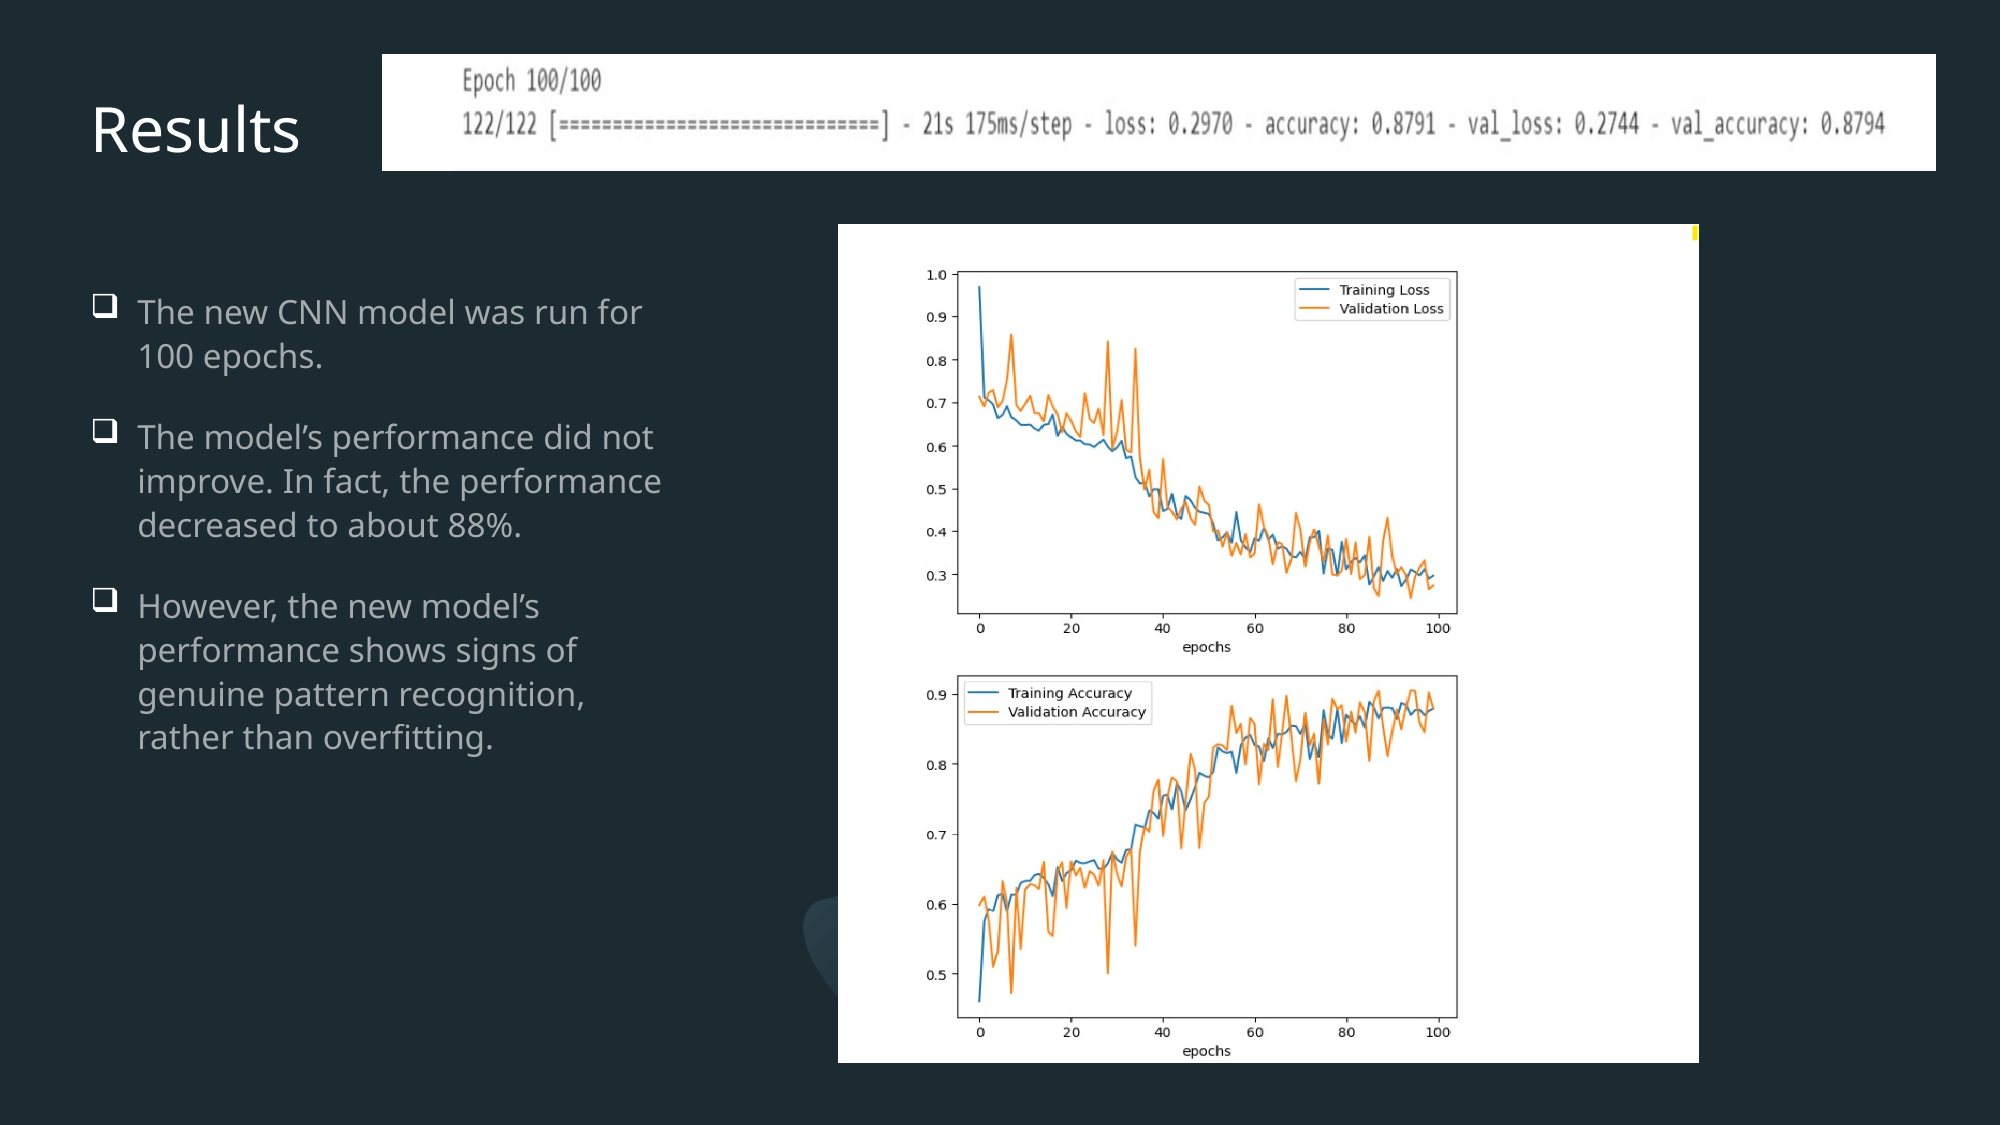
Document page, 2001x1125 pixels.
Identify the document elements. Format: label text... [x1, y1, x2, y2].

list The new CNN model was run for 100 epochs. The model’s performance did not improve. In fact, the performance decreased to about 88%. However, the new model’s performance shows signs of genuine pattern recognition, rather than overfitting. [90, 287, 676, 1000]
title Results [90, 90, 896, 252]
picture [382, 54, 1936, 171]
picture [838, 224, 1699, 1063]
